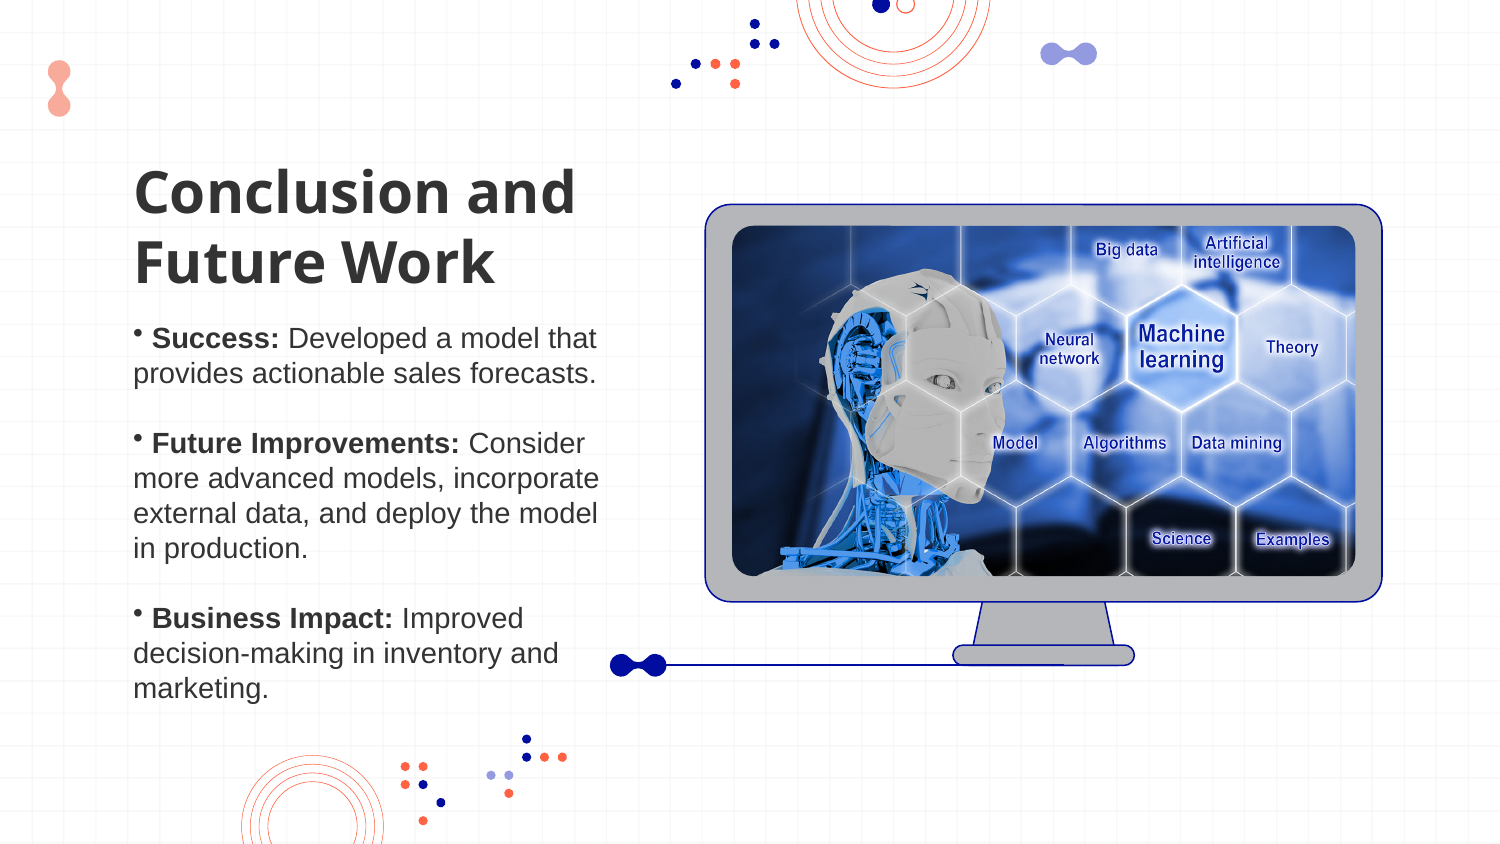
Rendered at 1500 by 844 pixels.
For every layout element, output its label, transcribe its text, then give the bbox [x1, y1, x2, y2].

title Conclusion and Future Work [118, 141, 668, 310]
subtitle Success: Developed a model that provides actionable sales forecasts. Future Improvements: Consider more advanced models, incorporate external data, and deploy the model in production. Business Impact: Improved decision-making in inventory and marketing. [118, 259, 619, 765]
picture [731, 225, 1356, 577]
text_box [608, 653, 1065, 677]
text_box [704, 204, 1383, 666]
